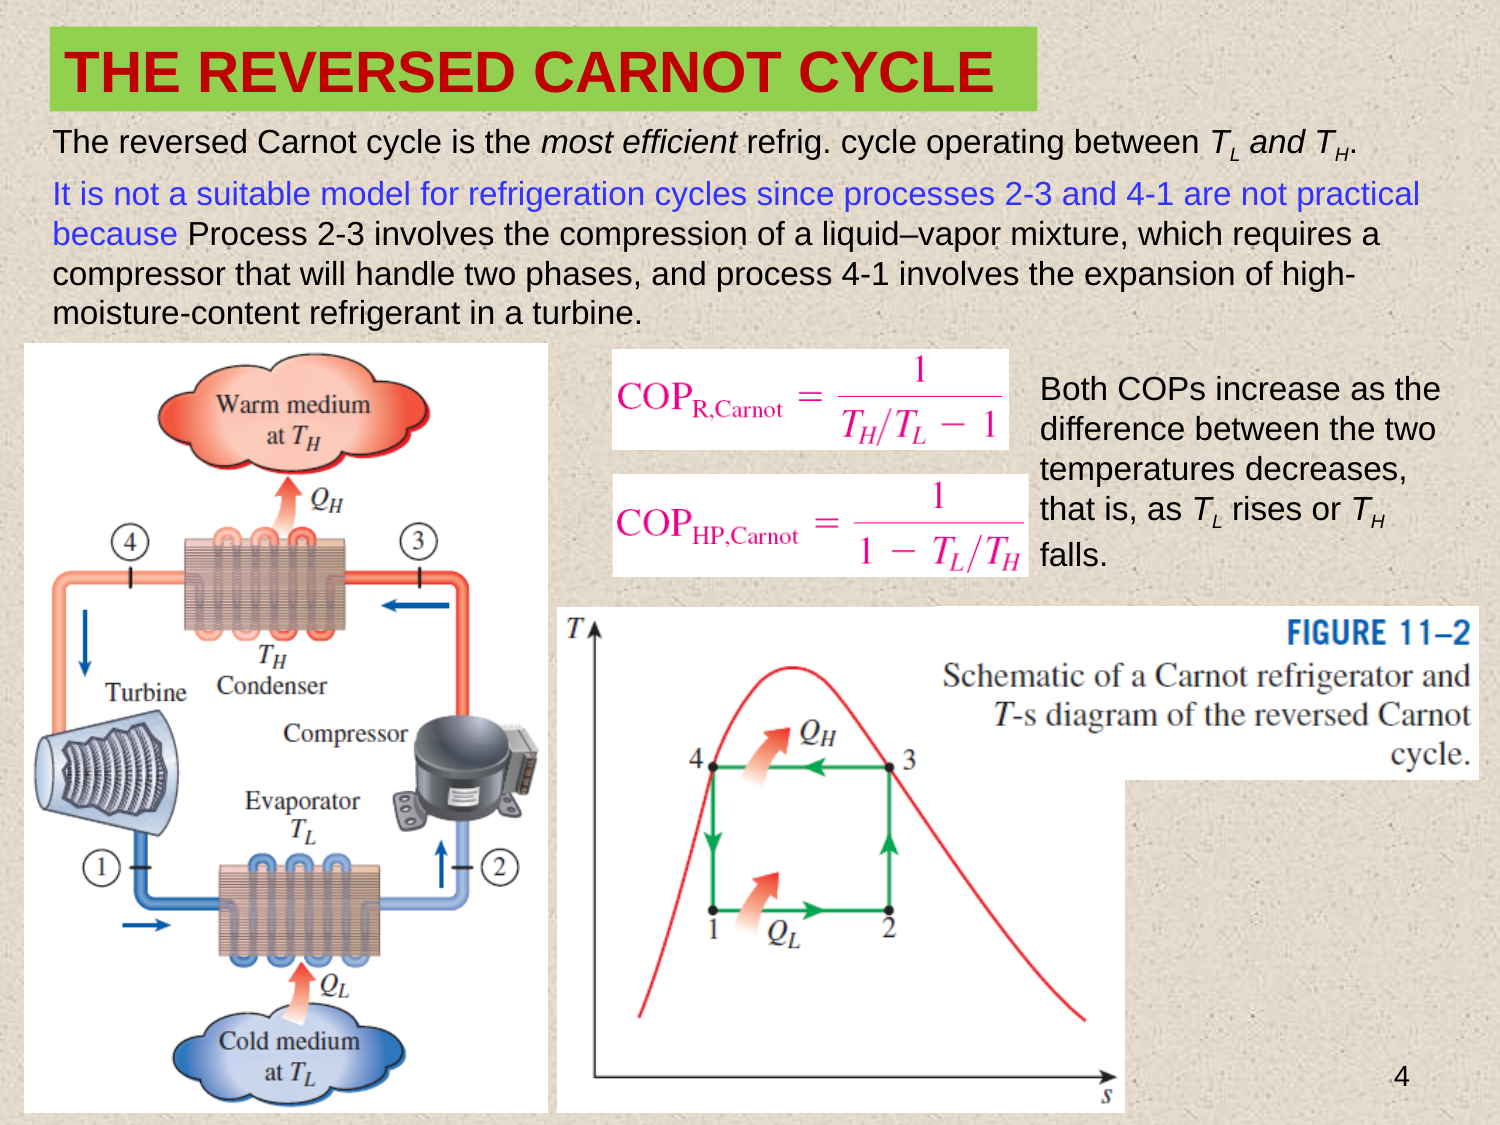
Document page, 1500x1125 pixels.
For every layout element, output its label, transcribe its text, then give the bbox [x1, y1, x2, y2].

text_box The reversed Carnot cycle is the most efficient refrig. cycle operating between TL and TH. It is not a suitable model for refrigeration cycles since processes 2-3 and 4-1 are not practical because Process 2-3 involves the compression of a liquid–vapor mixture, which requires a compressor that will handle two phases, and process 4-1 involves the expansion of high-moisture-content refrigerant in a turbine. [37, 112, 1463, 339]
text_box Both COPs increase as the difference between the two temperatures decreases, that is, as TL rises or TH falls. [1024, 360, 1475, 580]
slide_number 4 [1129, 1049, 1426, 1103]
picture [0, 0, 1500, 1125]
text_box THE REVERSED CARNOT CYCLE [49, 26, 1038, 112]
